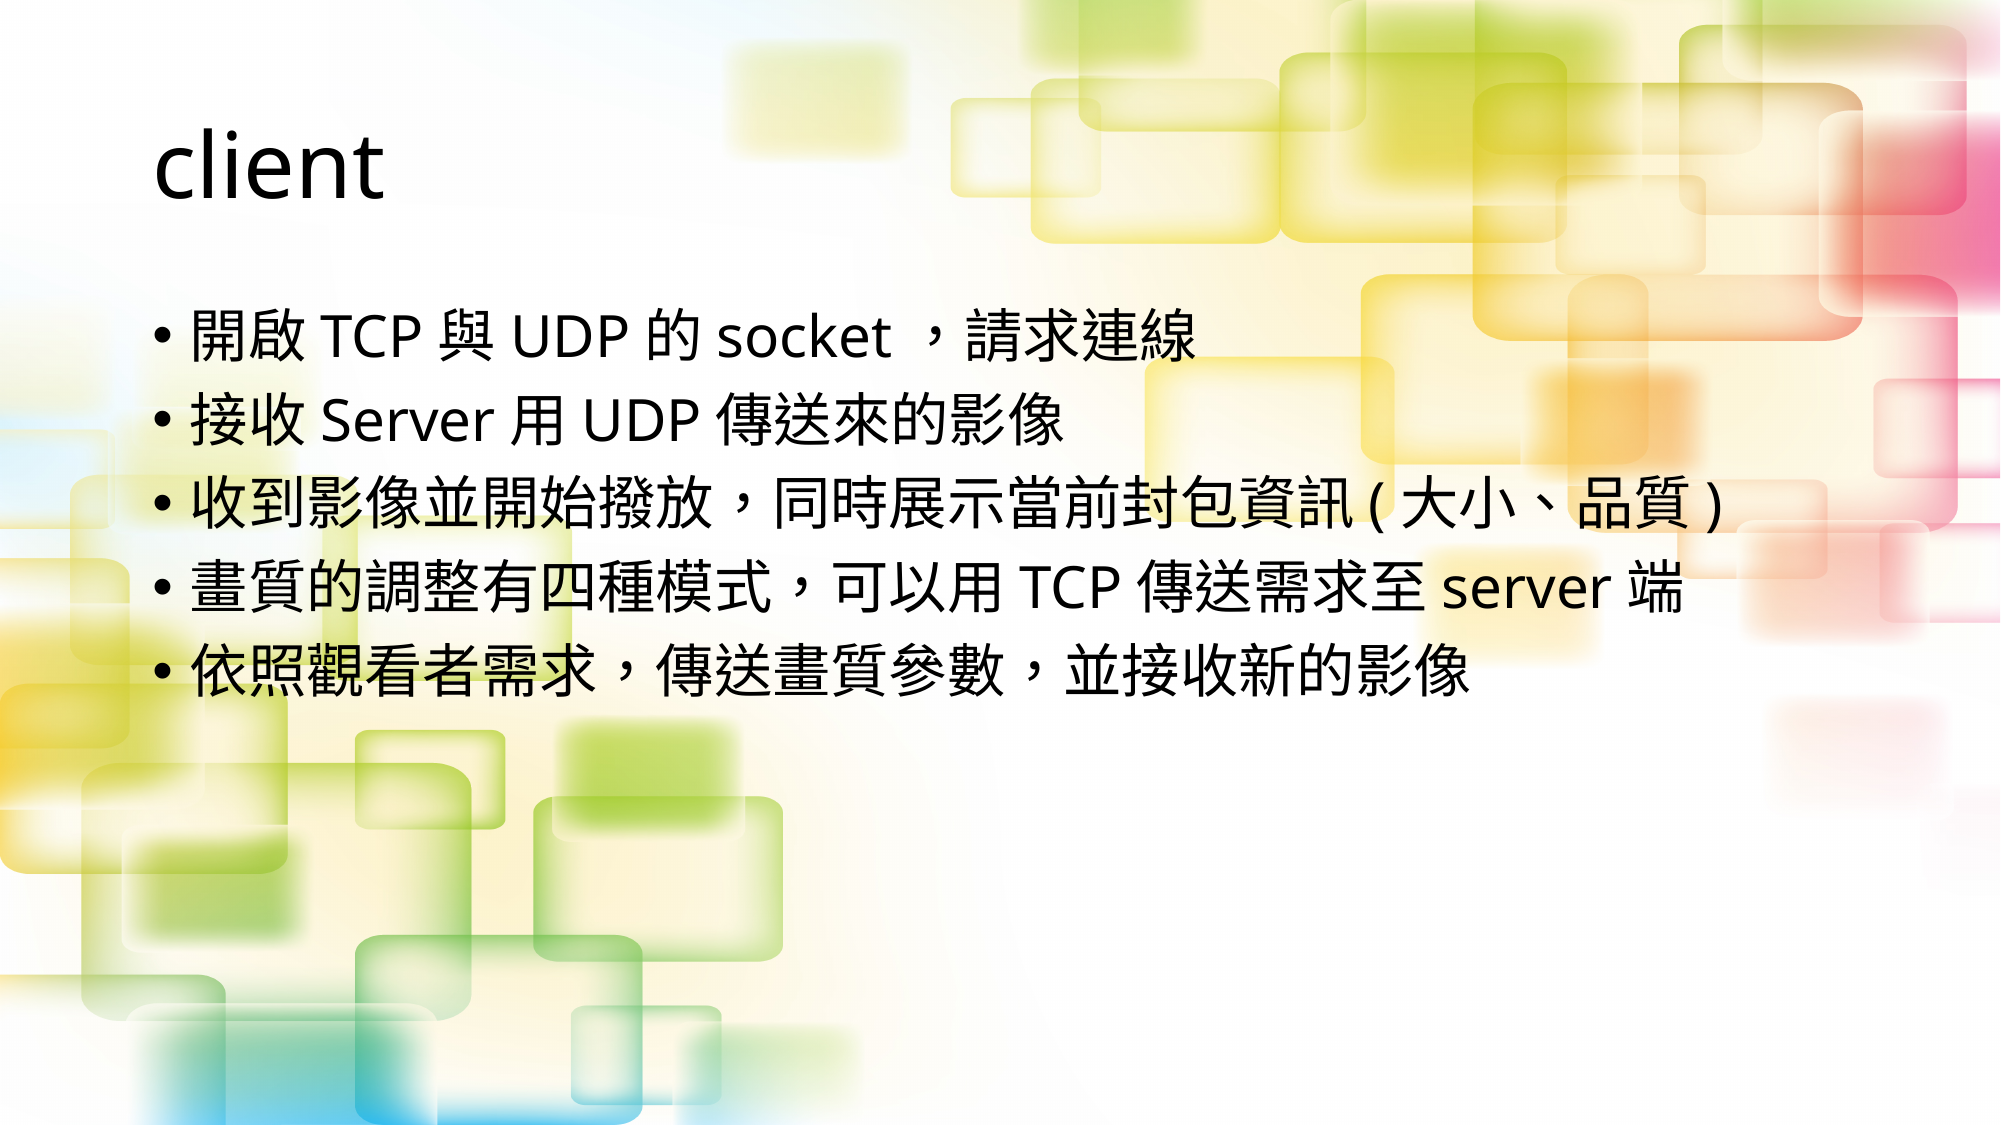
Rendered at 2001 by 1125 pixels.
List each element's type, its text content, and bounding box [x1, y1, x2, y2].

picture [0, 0, 2001, 1125]
list 開啟TCP與UDP的socket，請求連線 接收Server用UDP傳送來的影像 收到影像並開始撥放，同時展示當前封包資訊(大小、品質) 畫質的調整有四種模式，可以用TCP傳送需求至server端 依照觀看者需求，傳送畫質參數，並接收新的影像 [137, 299, 1863, 1014]
title client [137, 59, 1863, 278]
